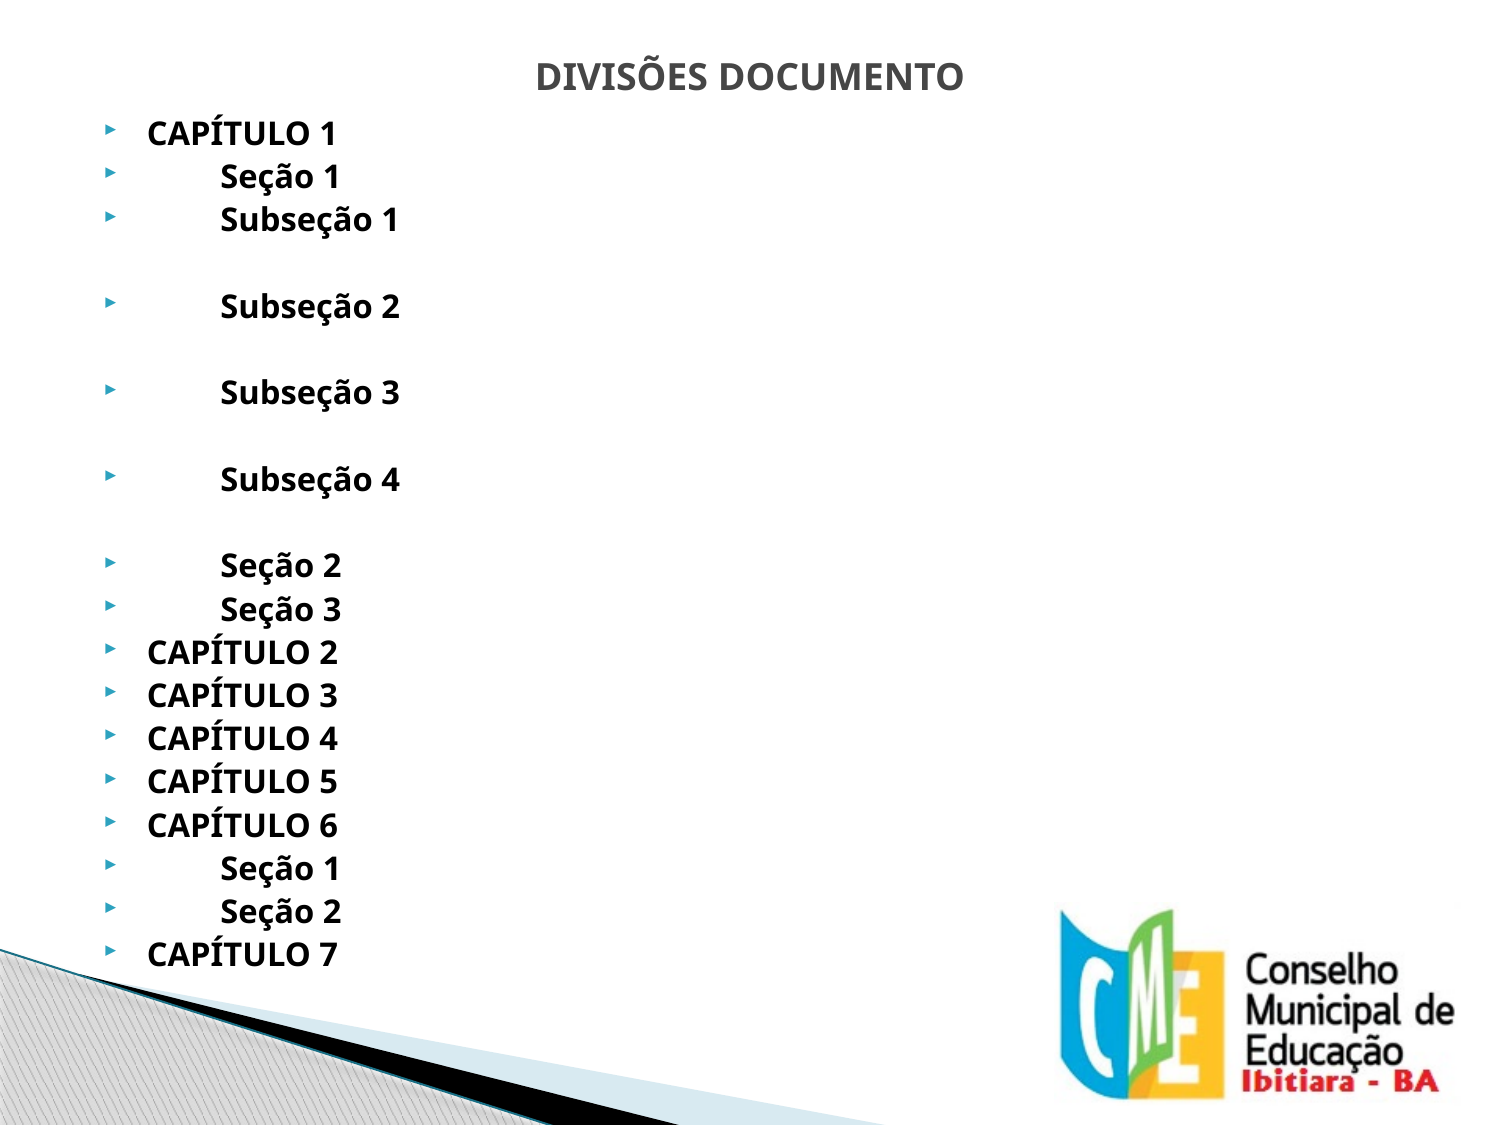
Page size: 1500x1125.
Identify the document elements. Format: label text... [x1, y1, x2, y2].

title DIVISÕES DOCUMENTO [75, 45, 1425, 106]
list CAPÍTULO 1 Seção 1 Subseção 1 Subseção 2 Subseção 3 Subseção 4 Seção 2 Seção 3 CAPÍTULO 2 CAPÍTULO 3 CAPÍTULO 4 CAPÍTULO 5 CAPÍTULO 6 Seção 1 Seção 2 CAPÍTULO 7 [70, 105, 1421, 997]
picture [1054, 902, 1462, 1106]
